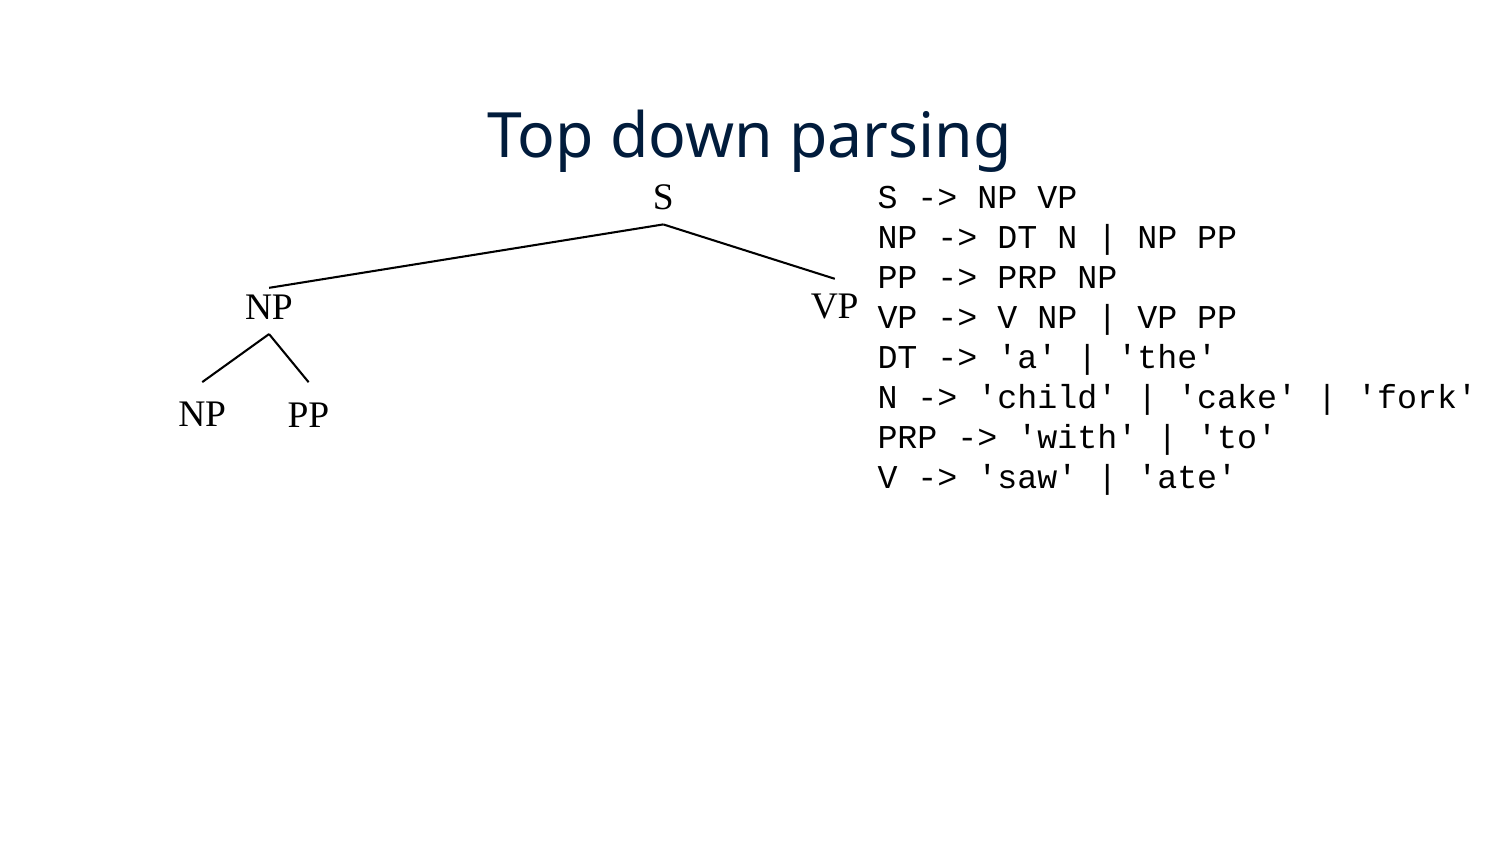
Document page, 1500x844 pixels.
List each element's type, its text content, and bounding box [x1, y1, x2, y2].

text_box NP [163, 382, 242, 442]
title Top down parsing [75, 87, 1425, 201]
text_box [268, 225, 664, 289]
text_box NP [230, 274, 308, 333]
text_box S -> NP VP NP -> DT N | NP PP PP -> PRP NP VP -> V NP | VP PP DT -> 'a' | 'the' N -> 'child' | 'cake' | 'fork' PRP -> 'with' | 'to' V -> 'saw' | 'ate' [742, 168, 1500, 503]
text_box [202, 334, 267, 383]
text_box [268, 334, 309, 383]
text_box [666, 225, 835, 280]
text_box PP [273, 382, 345, 442]
text_box S [638, 201, 689, 223]
